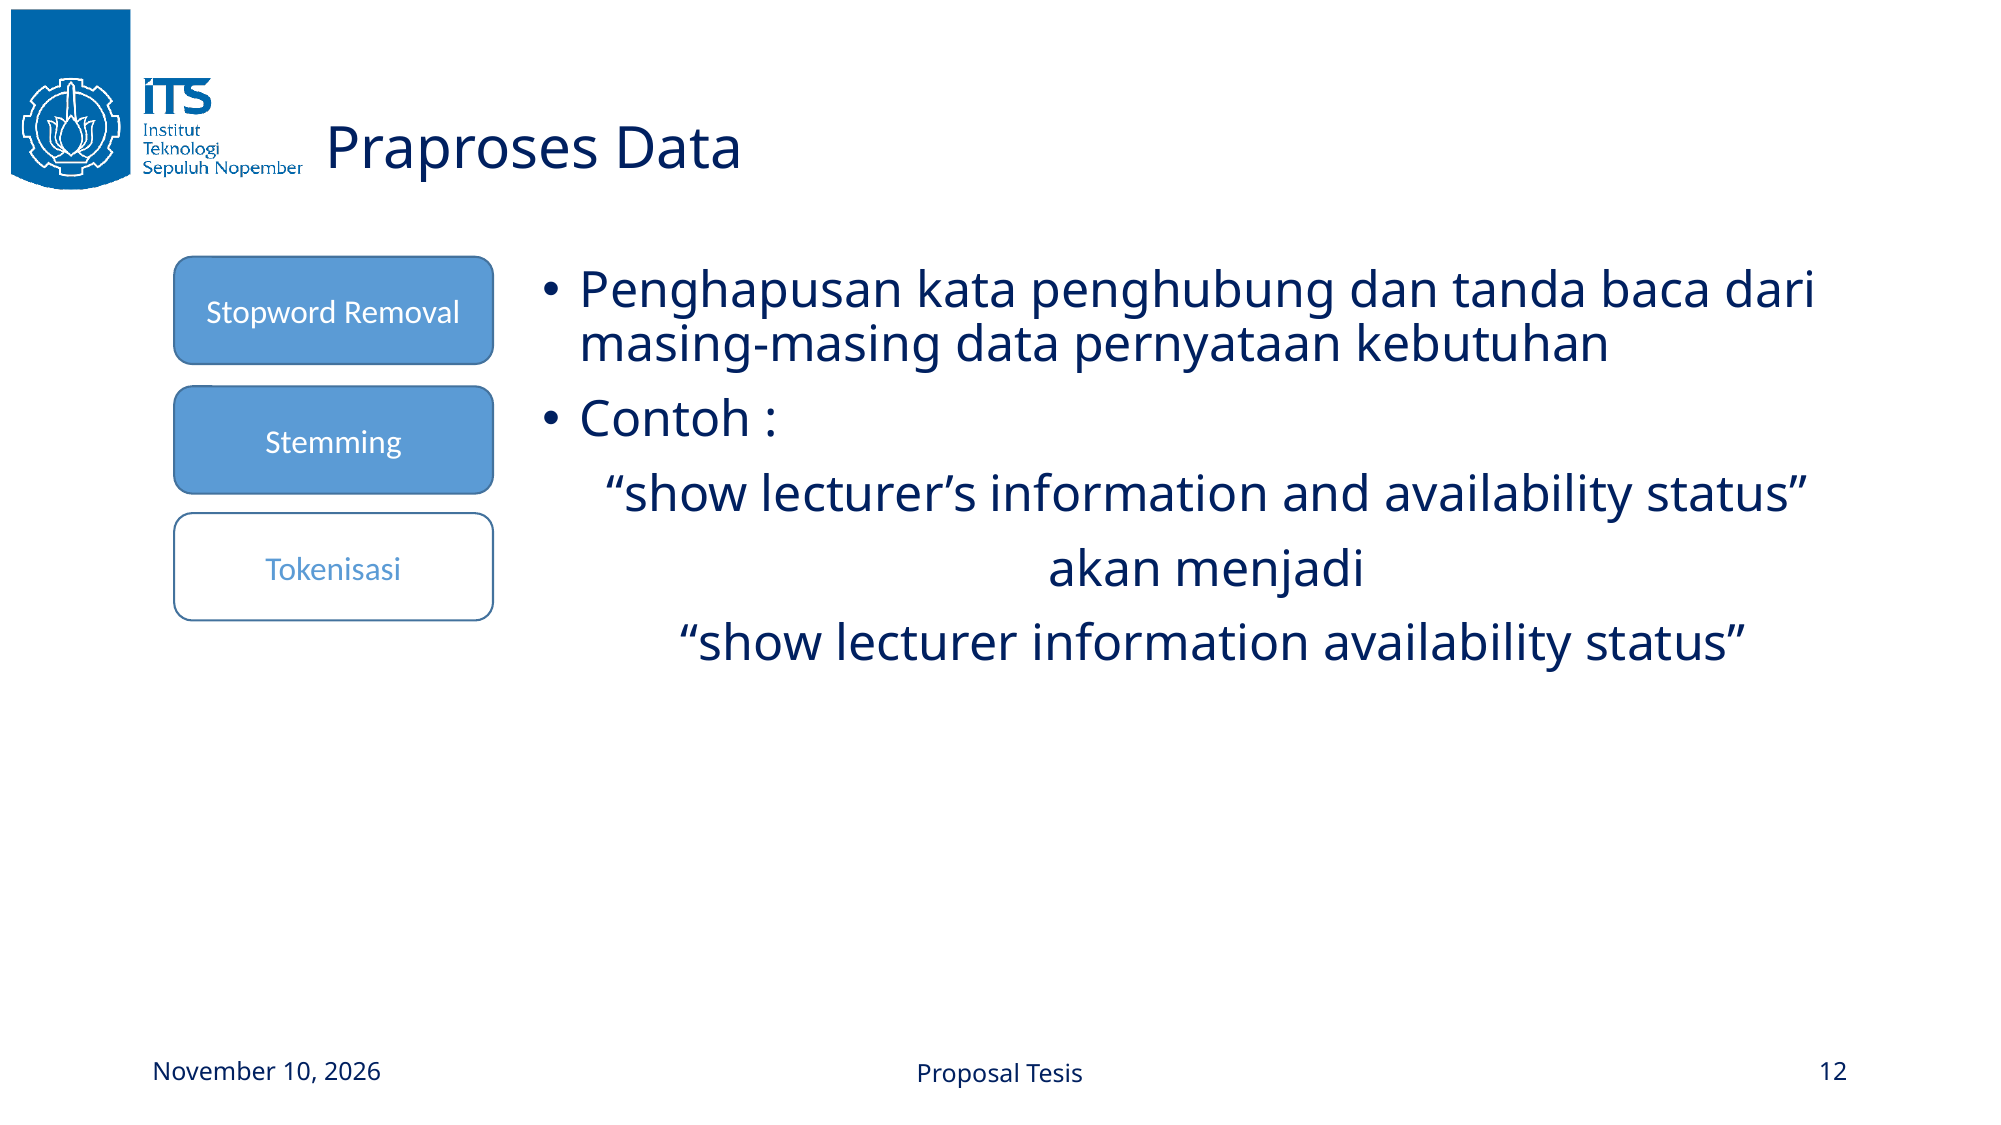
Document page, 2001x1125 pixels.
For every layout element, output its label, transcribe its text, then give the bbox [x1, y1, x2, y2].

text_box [174, 256, 493, 621]
slide_number 12 [1412, 1042, 1863, 1103]
footer Proposal Tesis [662, 1042, 1338, 1103]
list Penghapusan kata penghubung dan tanda baca dari masing-masing data pernyataan kebutuhan Contoh : “show lecturer’s information and availability status” akan menjadi “show lecturer information availability status” [527, 256, 1900, 1005]
title Praproses Data [310, 79, 2000, 220]
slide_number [137, 1042, 588, 1103]
picture [0, 0, 311, 200]
